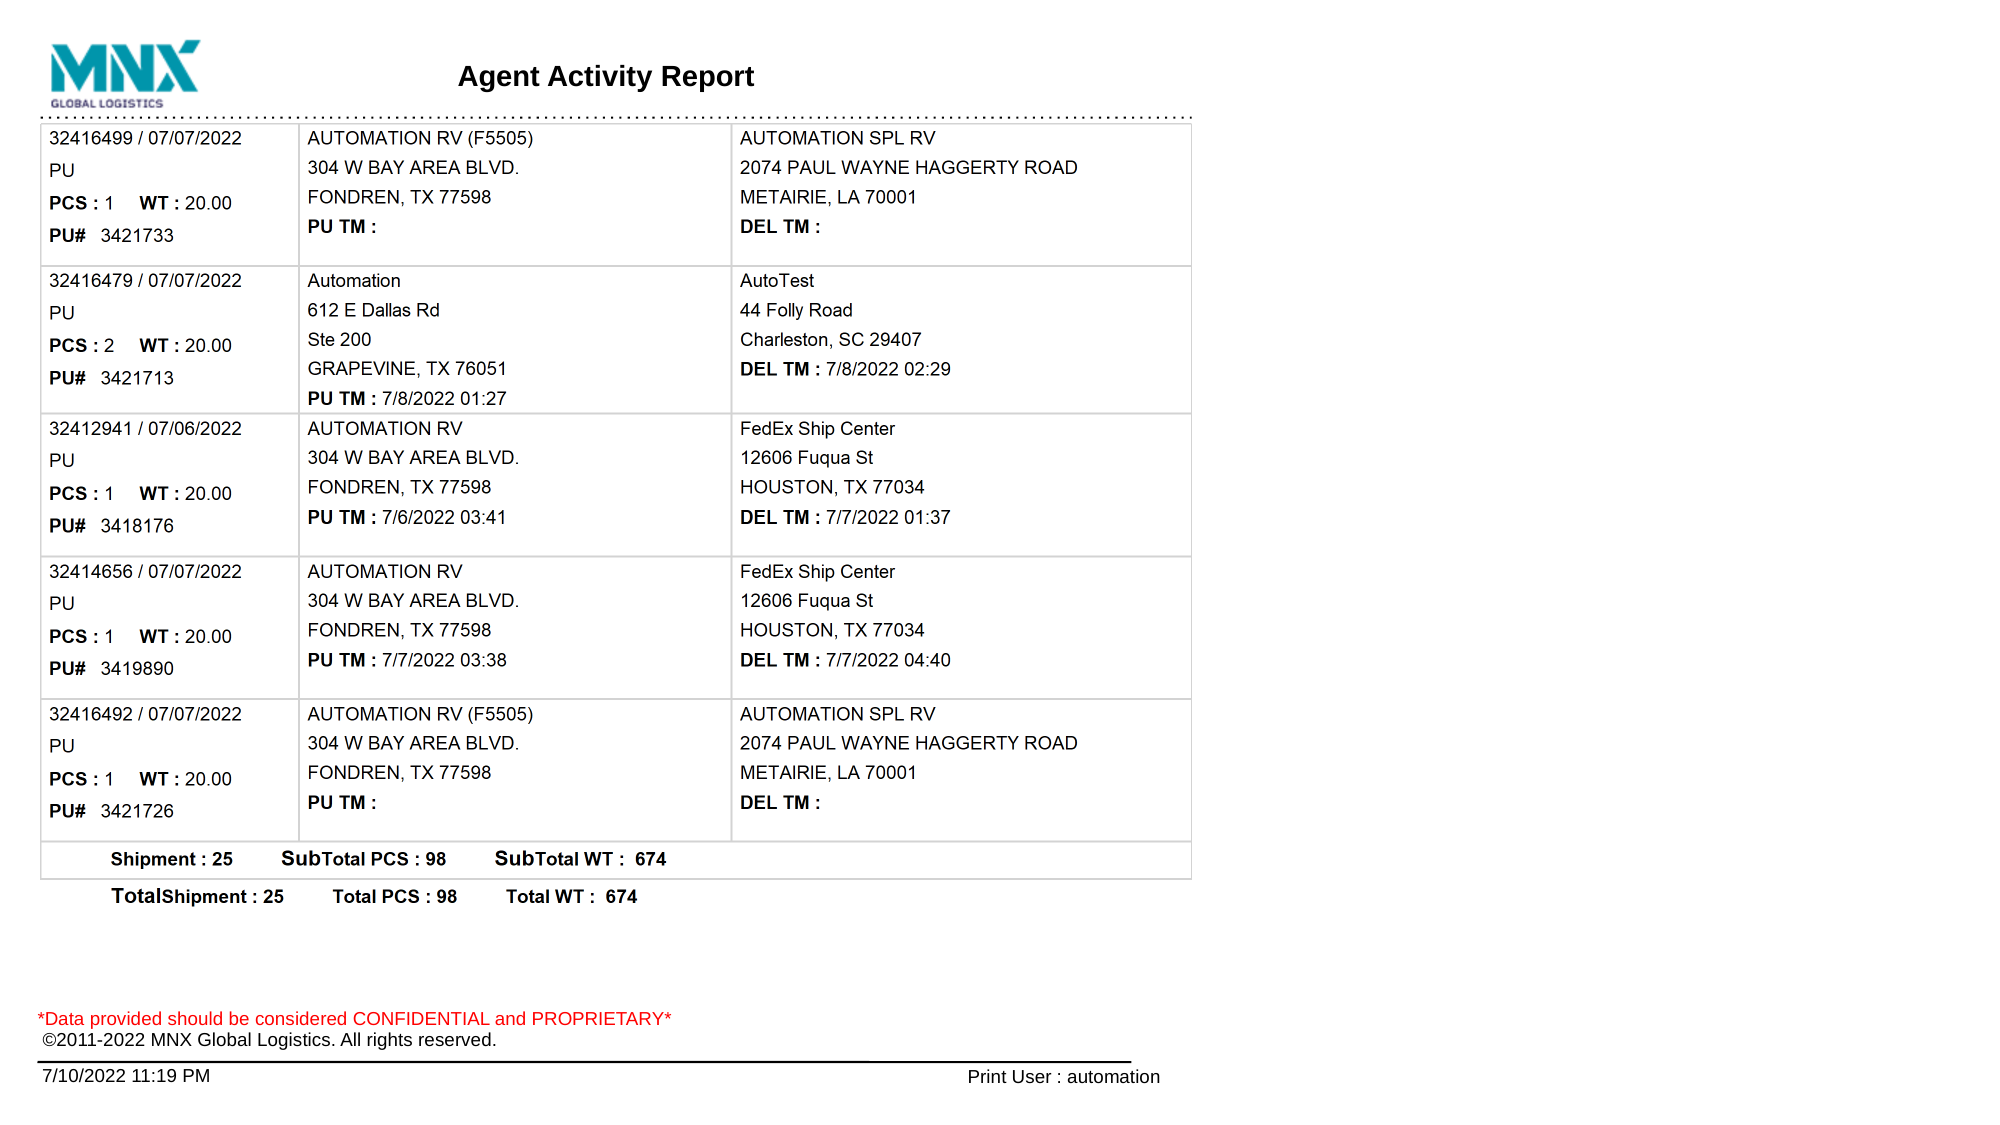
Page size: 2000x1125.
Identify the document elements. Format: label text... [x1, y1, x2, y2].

text_box 7/10/2022 11:19 PM [42, 1063, 341, 1088]
text_box ©2011-2022 MNX Global Logistics. All rights reserved. [37, 1027, 1051, 1049]
text_box Print User : automation [775, 1064, 1161, 1088]
picture [40, 123, 1192, 920]
picture [37, 37, 248, 110]
text_box Agent Activity Report [359, 53, 854, 96]
text_box *Data provided should be considered CONFIDENTIAL and PROPRIETARY* [37, 1006, 1051, 1027]
